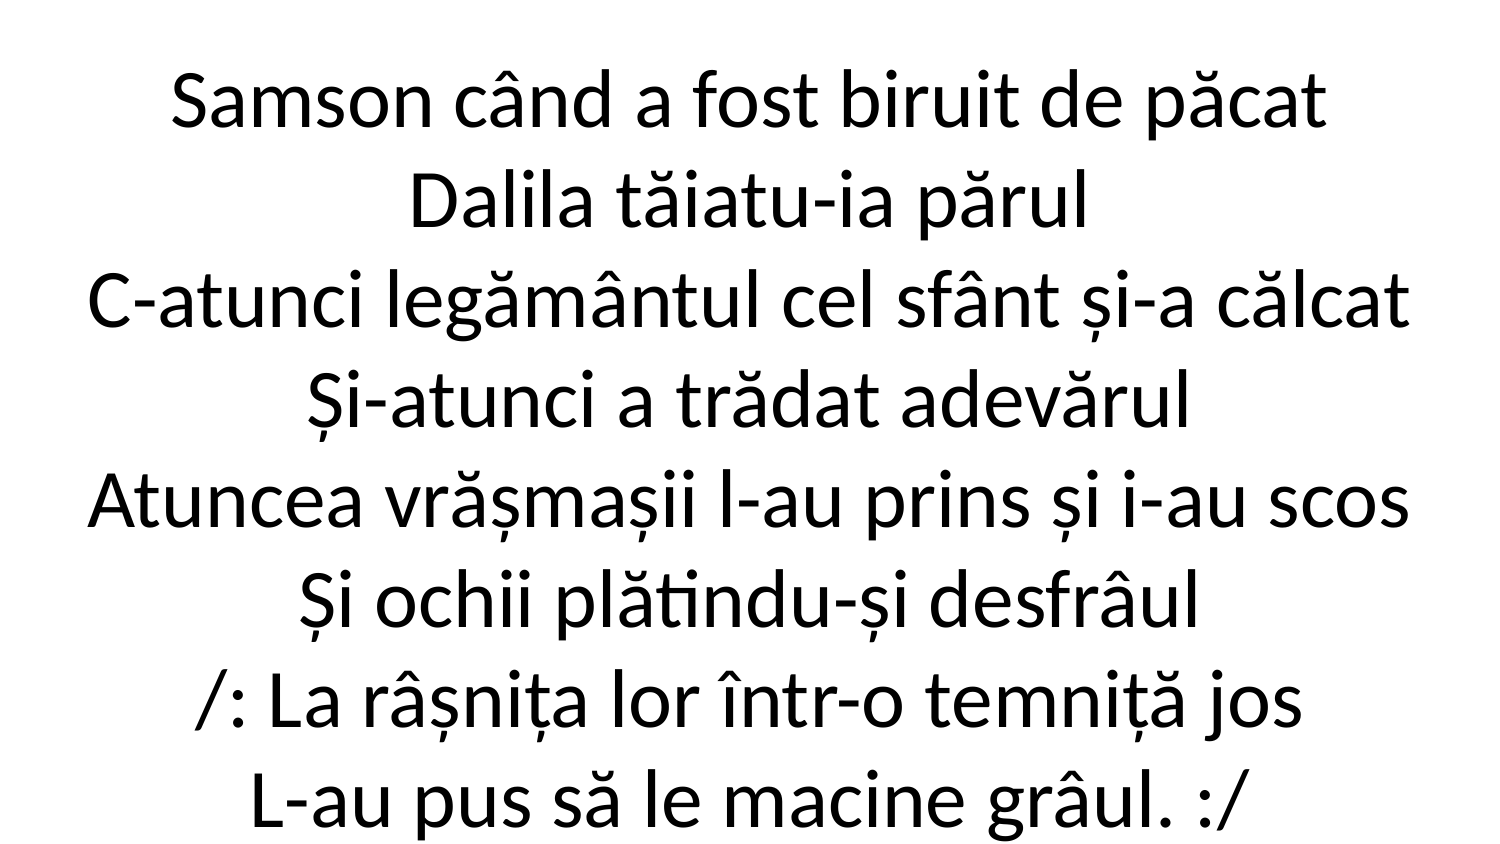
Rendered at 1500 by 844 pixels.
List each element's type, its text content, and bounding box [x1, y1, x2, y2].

text_box Samson când a fost biruit de păcat Dalila tăiatu-ia părul C-atunci legământul cel sfânt și-a călcat Și-atunci a trădat adevărul Atuncea vrășmașii l-au prins și i-au scos Și ochii plătindu-și desfrâul /: La râșnița lor într-o temniță jos L-au pus să le macine grâul. :/ [72, 0, 1428, 844]
